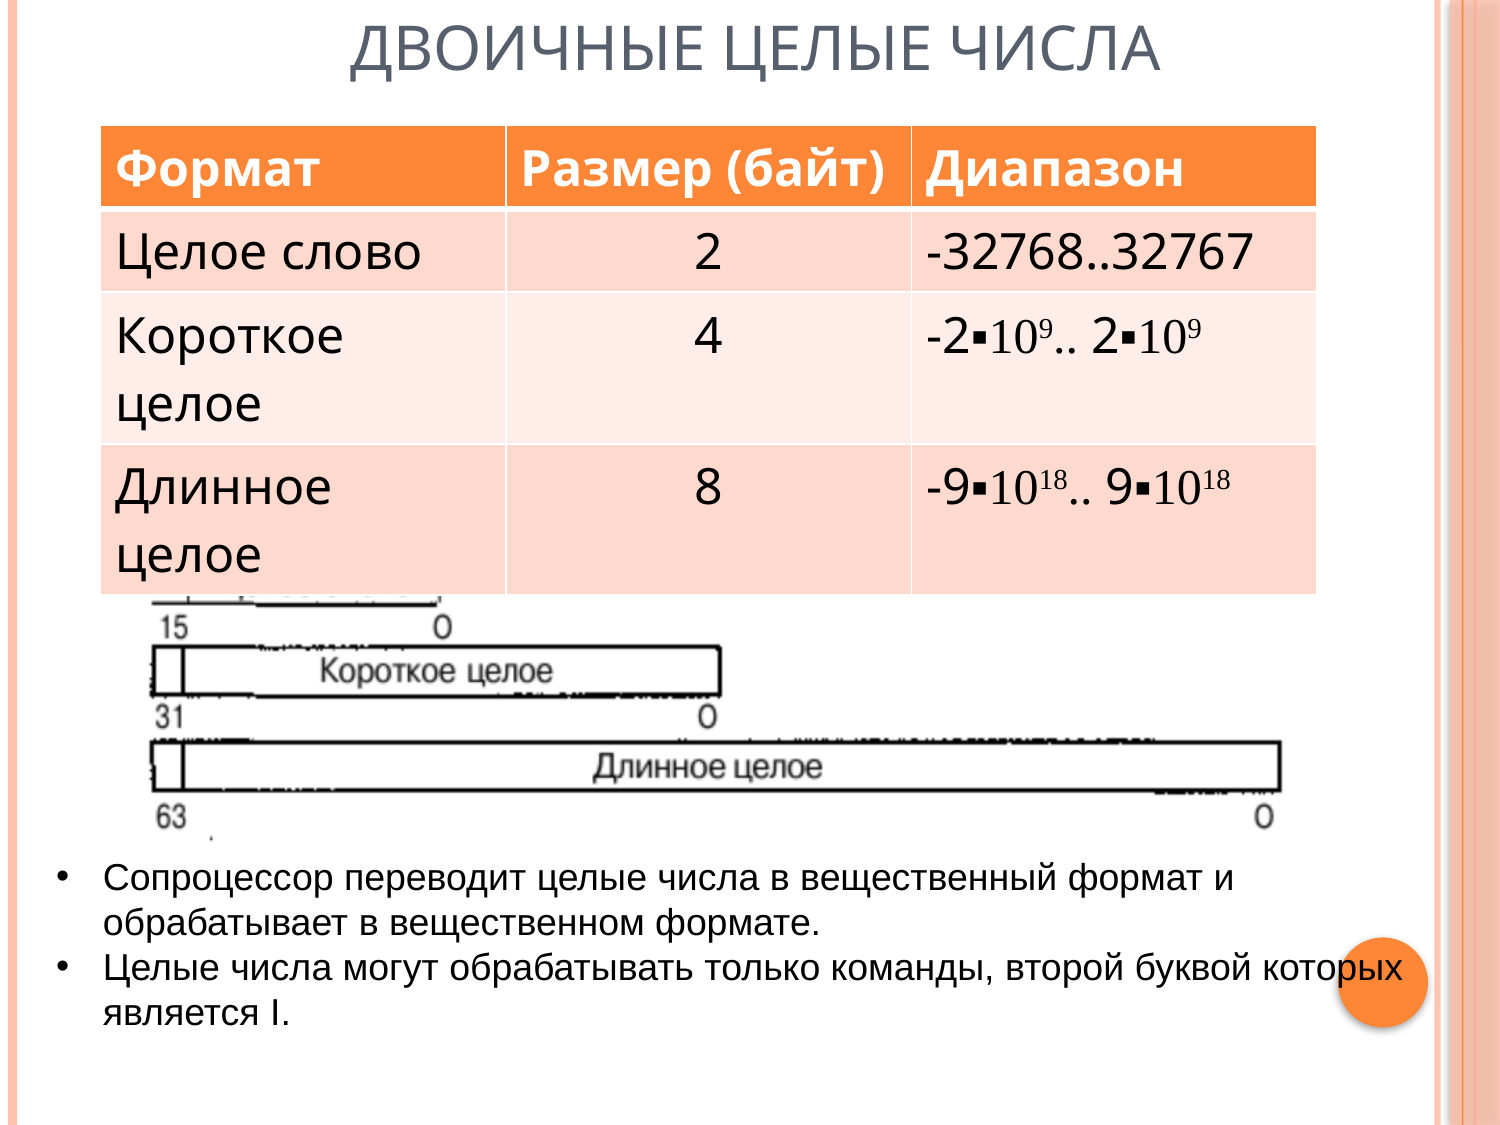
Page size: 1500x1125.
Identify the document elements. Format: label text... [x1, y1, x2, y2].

table_cell -2▪109.. 2▪109 [912, 293, 1316, 443]
table_header Размер (байт) [507, 126, 911, 206]
table_cell 2 [507, 212, 911, 291]
table_cell 8 [507, 445, 911, 452]
table_cell -32768..32767 [912, 212, 1316, 291]
table_header Диапазон [912, 126, 1316, 206]
table_header Формат [101, 126, 505, 206]
table_cell 4 [507, 293, 911, 443]
text_box Сопроцессор переводит целые числа в вещественный формат и обрабатывает в вещественном формате. Целые числа могут обрабатывать только команды, второй буквой которых является I. [41, 845, 1424, 1041]
table_cell Целое слово [101, 212, 505, 291]
table_cell Короткое целое [101, 293, 505, 443]
picture [99, 455, 1330, 847]
title ДВОИЧНЫЕ ЦЕЛЫЕ ЧИСЛА [76, 0, 1436, 90]
table_cell Длинное целое [101, 445, 505, 452]
table_cell -9▪1018.. 9▪1018 [912, 445, 1316, 452]
